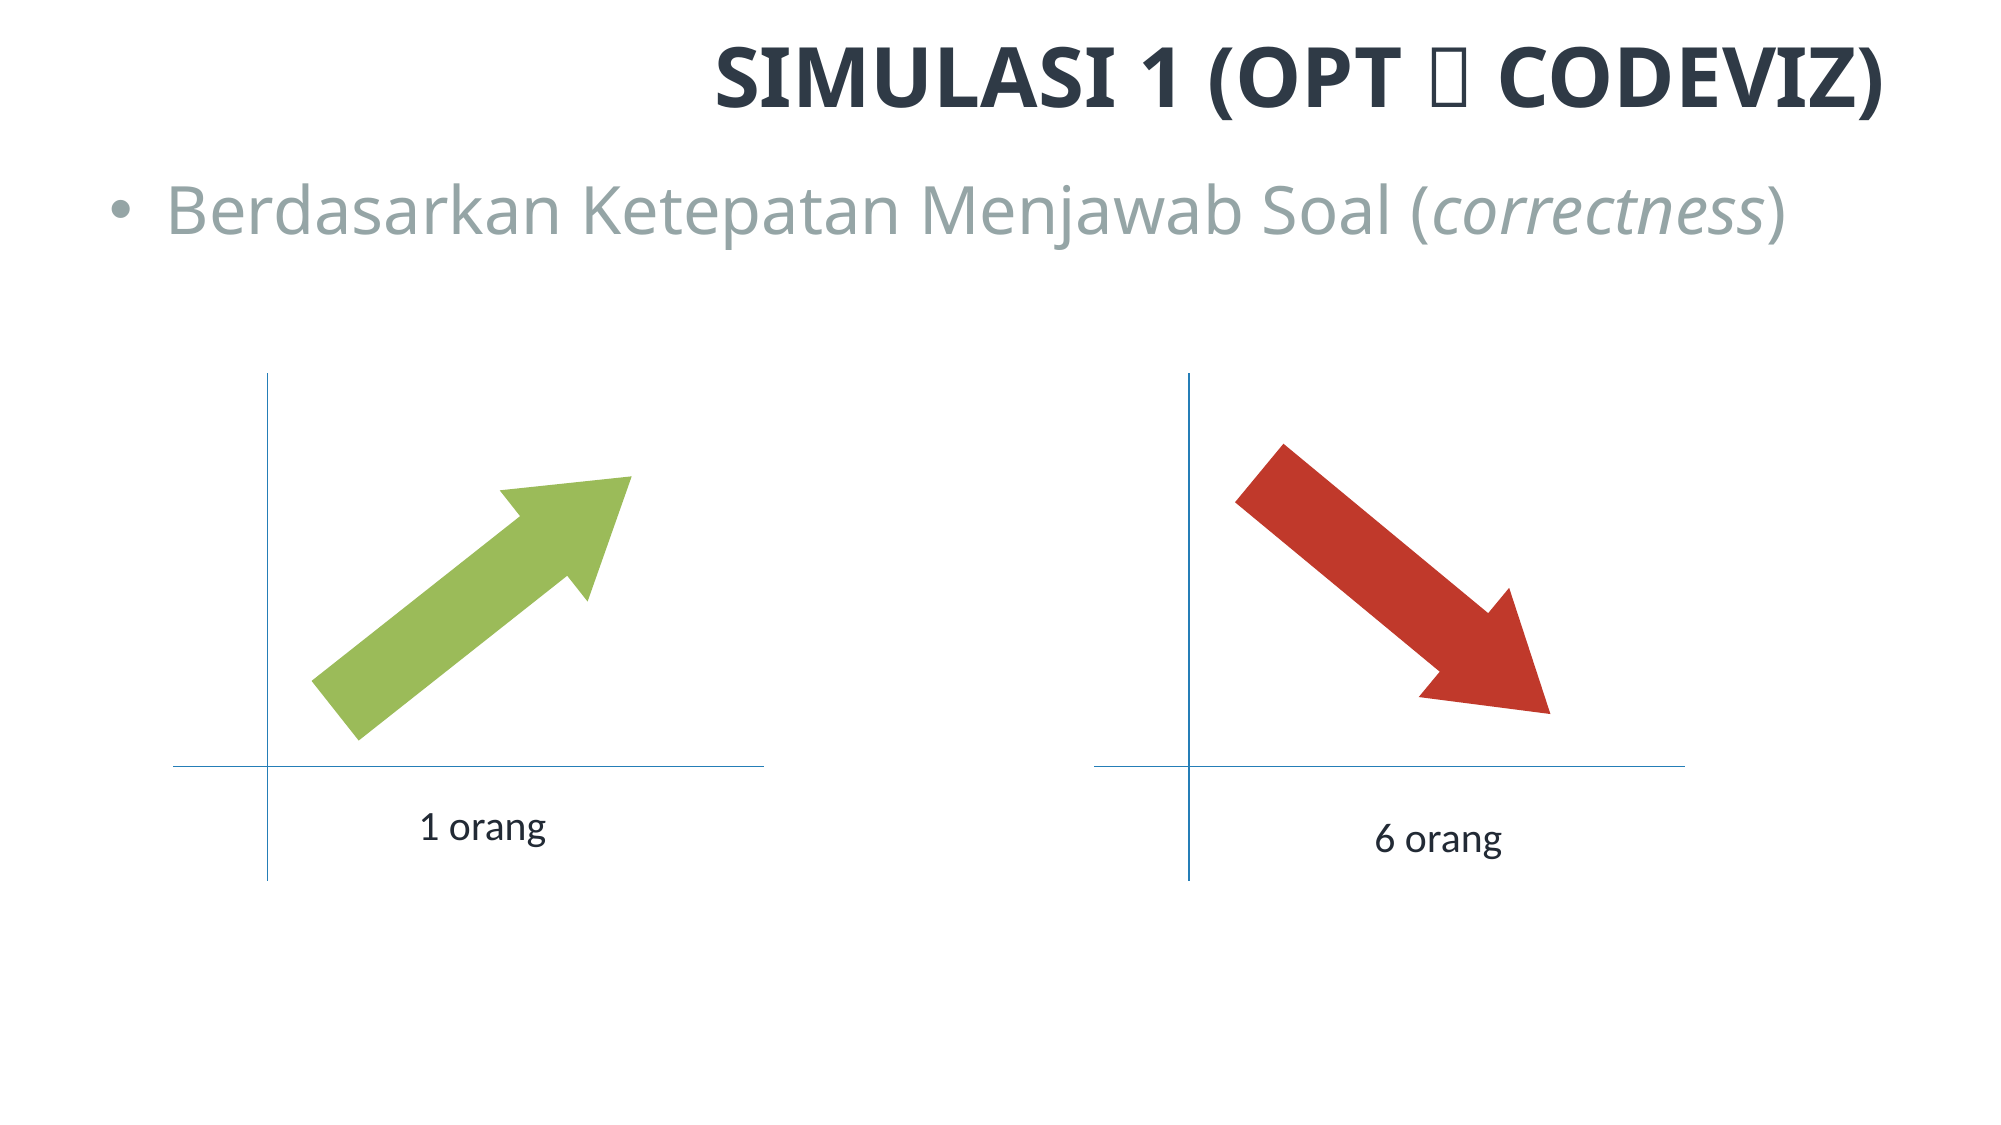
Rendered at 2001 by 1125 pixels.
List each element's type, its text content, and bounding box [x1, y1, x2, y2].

title Simulasi 1 (OPT  CodeViz) [99, 23, 1900, 126]
text_box 1 orang [403, 791, 562, 856]
text_box [1232, 441, 1553, 717]
text_box [309, 474, 634, 743]
list Berdasarkan Ketepatan Menjawab Soal (correctness) [94, 160, 1895, 904]
text_box 6 orang [1359, 803, 1518, 869]
